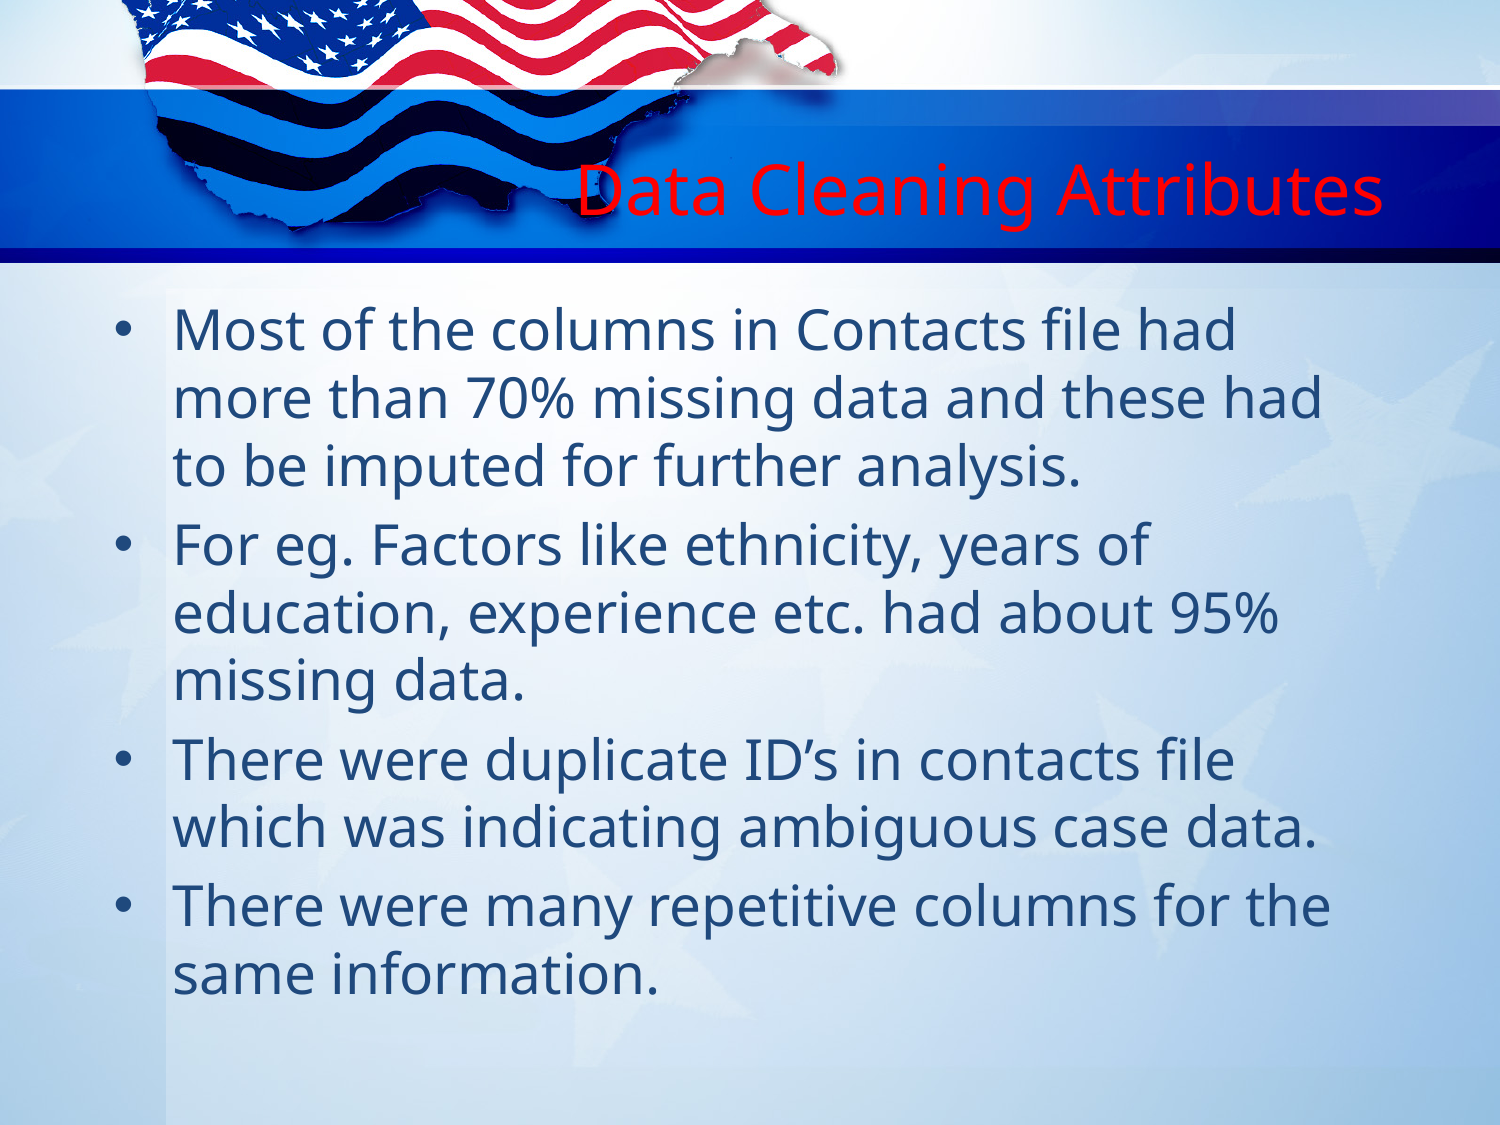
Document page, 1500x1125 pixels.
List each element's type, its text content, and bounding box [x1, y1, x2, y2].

title Data Cleaning Attributes [98, 136, 1402, 237]
picture [0, 0, 1500, 1125]
list Most of the columns in Contacts file had more than 70% missing data and these had to be imputed for further analysis. For eg. Factors like ethnicity, years of education, experience etc. had about 95% missing data. There were duplicate ID’s in contacts file which was indicating ambiguous case data. There were many repetitive columns for the same information. [98, 286, 1402, 1014]
